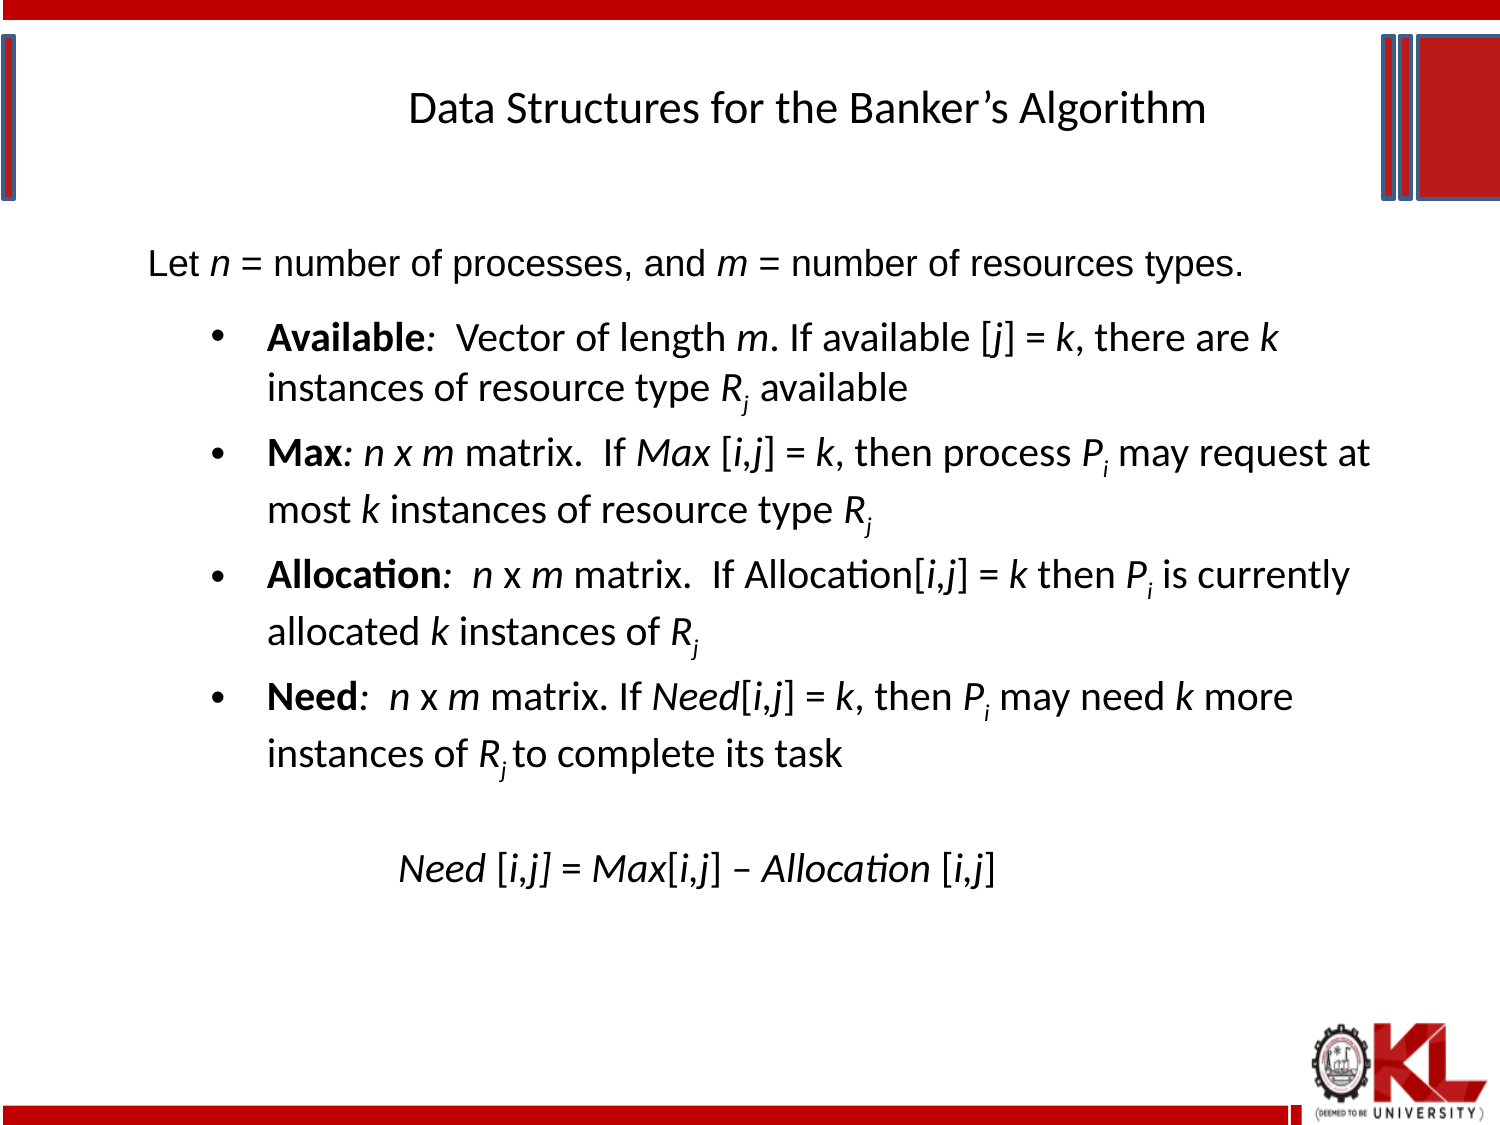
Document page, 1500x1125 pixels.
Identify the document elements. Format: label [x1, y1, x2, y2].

text_box [2, 0, 1500, 1125]
